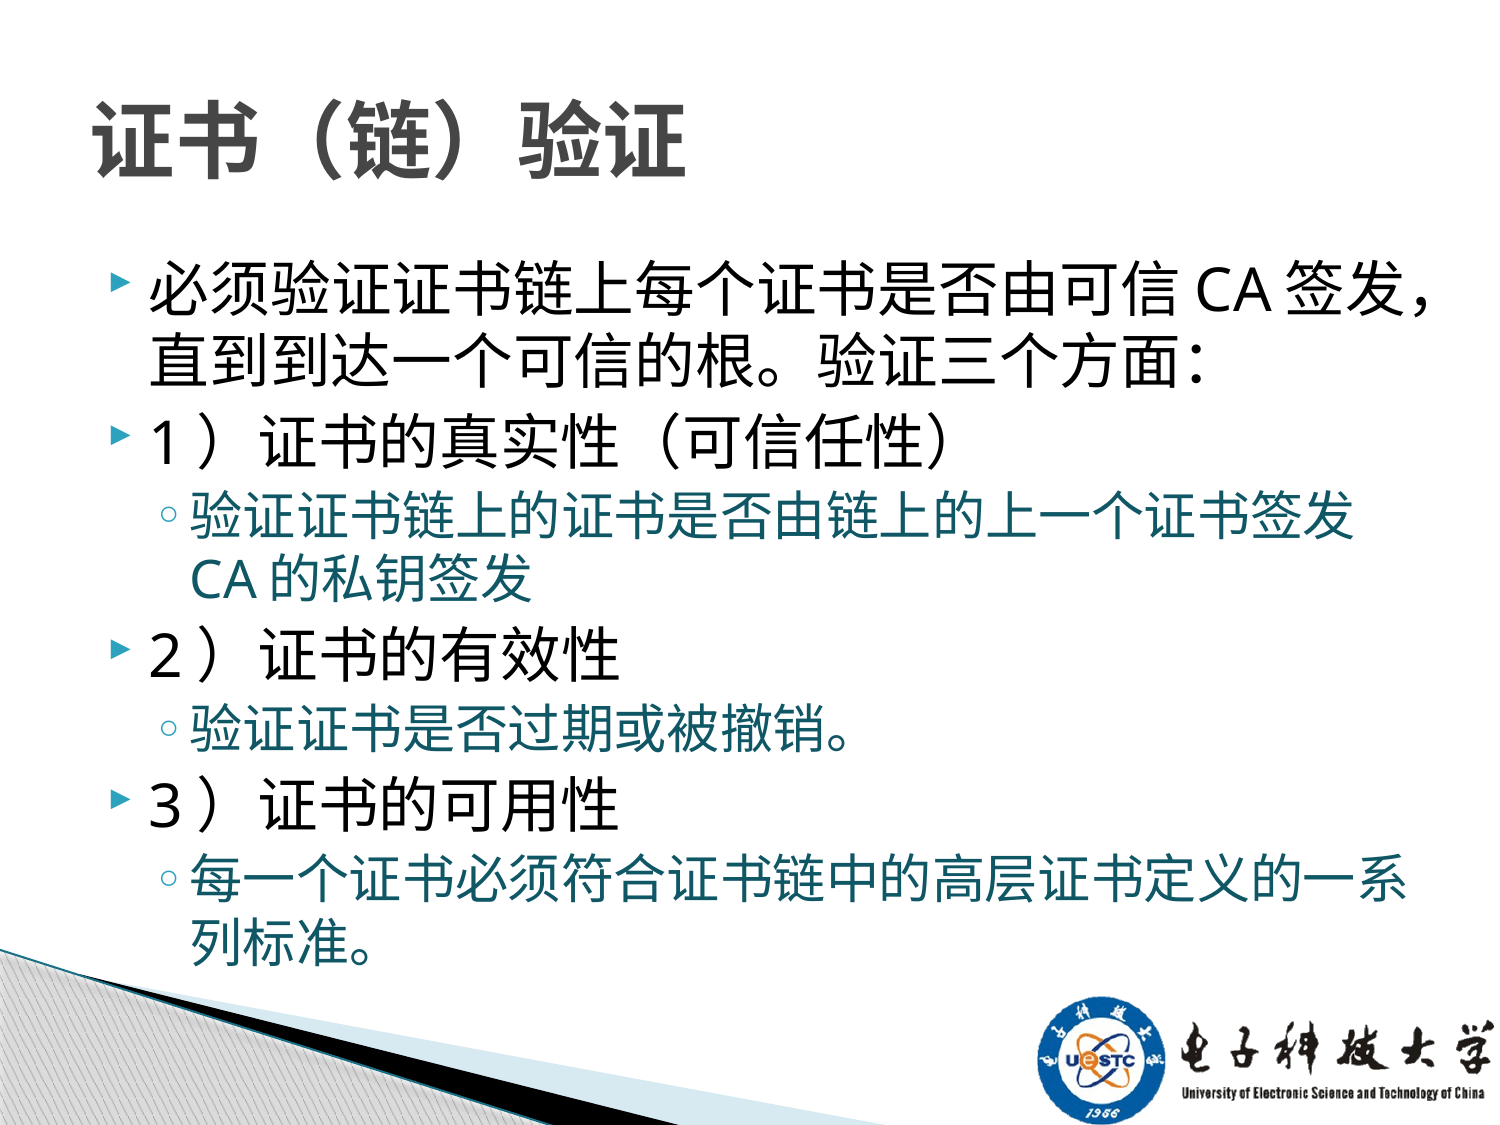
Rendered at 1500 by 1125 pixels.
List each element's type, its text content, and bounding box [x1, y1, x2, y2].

title 证书（链）验证 [75, 45, 1425, 233]
list 必须验证证书链上每个证书是否由可信CA签发，直到到达一个可信的根。验证三个方面： 1）证书的真实性（可信任性） 验证证书链上的证书是否由链上的上一个证书签发CA的私钥签发 2）证书的有效性 验证证书是否过期或被撤销。 3）证书的可用性 每一个证书必须符合证书链中的高层证书定义的一系列标准。 [75, 243, 1425, 986]
picture [1037, 995, 1495, 1125]
